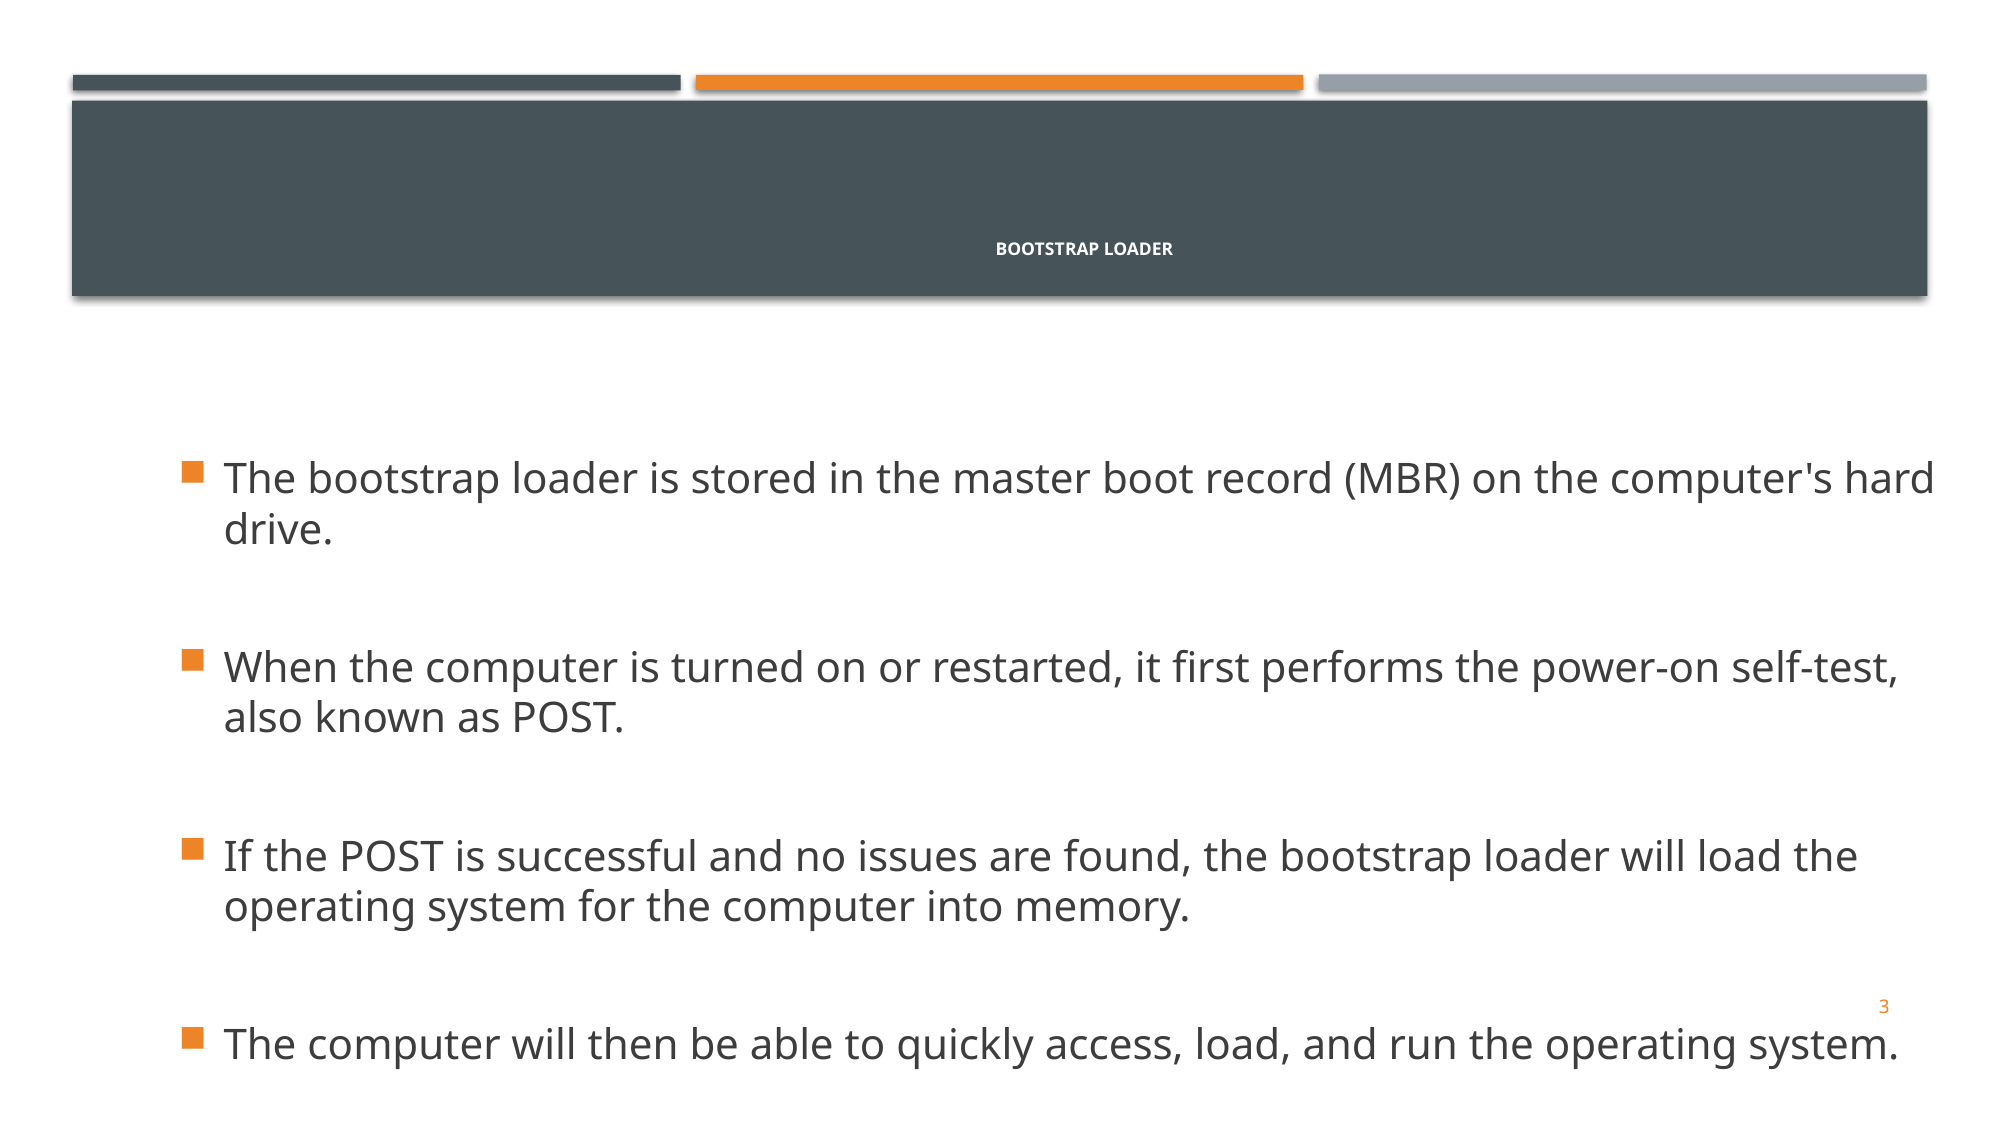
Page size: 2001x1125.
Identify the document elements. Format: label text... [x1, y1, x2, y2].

slide_number 3 [1732, 977, 1905, 1037]
title Bootstrap Loader [262, 188, 1907, 268]
list The bootstrap loader is stored in the master boot record (MBR) on the computer's hard drive. When the computer is turned on or restarted, it first performs the power-on self-test, also known as POST. If the POST is successful and no issues are found, the bootstrap loader will load the operating system for the computer into memory. The computer will then be able to quickly access, load, and run the operating system. [162, 375, 1991, 1090]
